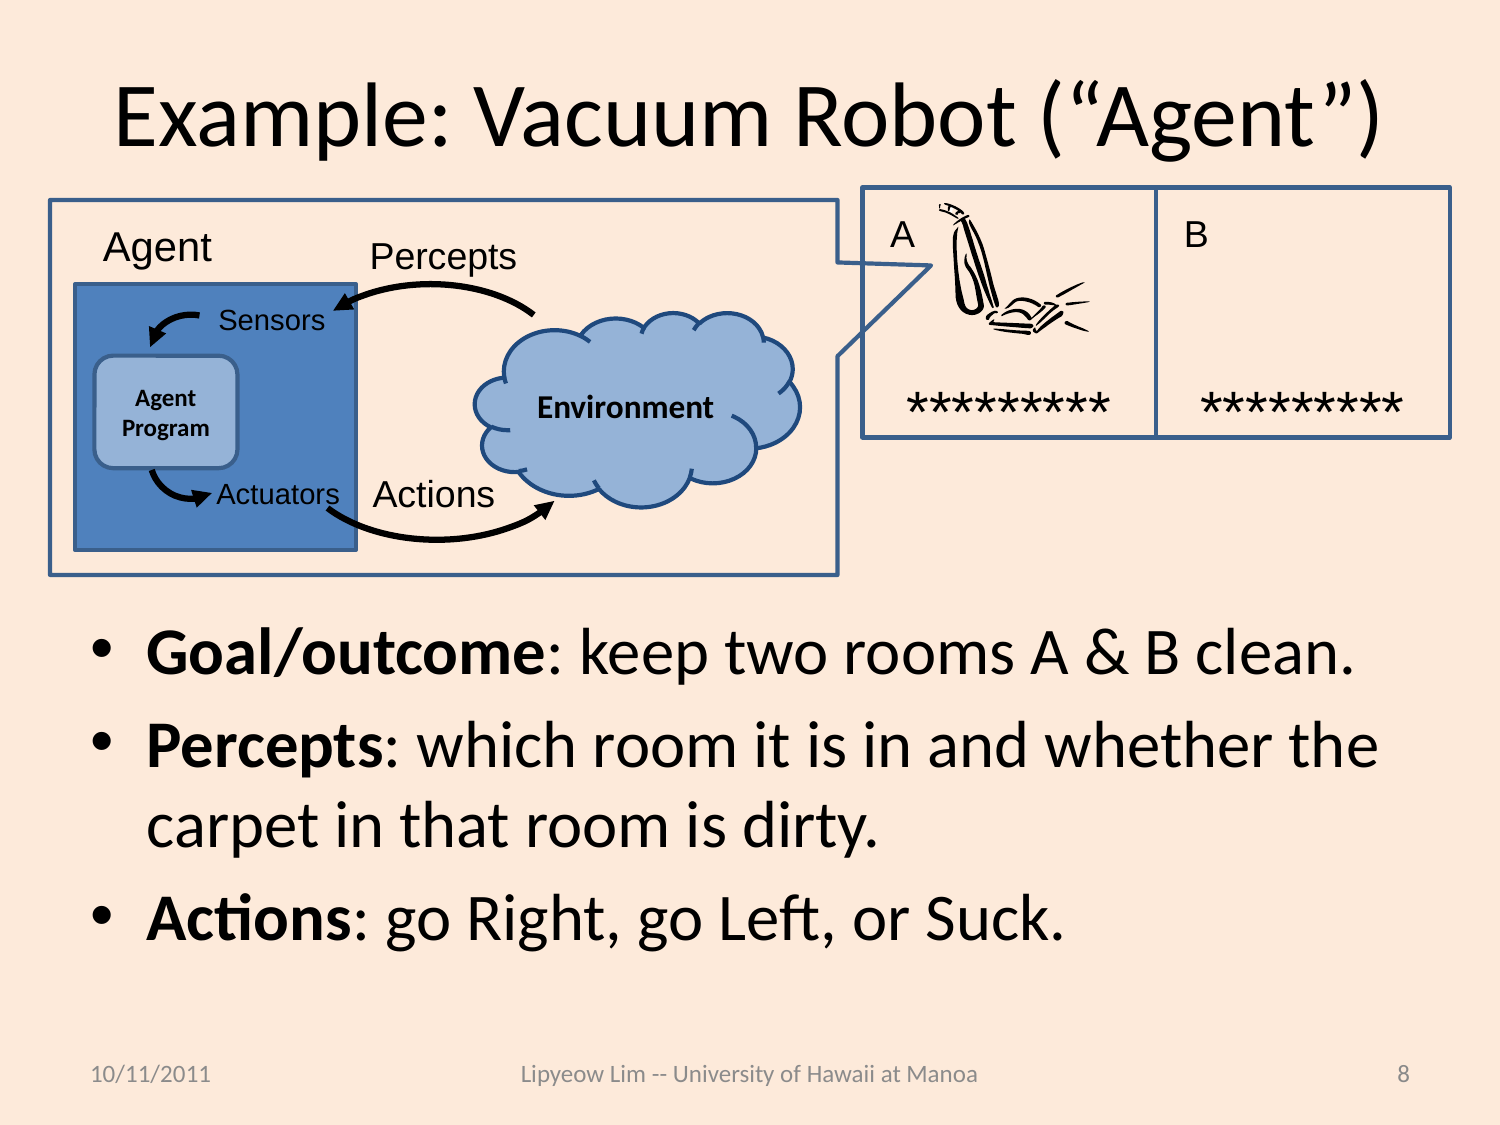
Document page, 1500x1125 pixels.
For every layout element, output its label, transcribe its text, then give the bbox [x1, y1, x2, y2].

text_box [47, 197, 857, 578]
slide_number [75, 1042, 425, 1103]
footer Lipyeow Lim -- University of Hawaii at Manoa [450, 1042, 1050, 1103]
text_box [74, 212, 801, 551]
title Example: Vacuum Robot (“Agent”) [74, 44, 1426, 176]
slide_number 8 [1074, 1042, 1425, 1103]
list Goal/outcome: keep two rooms A & B clean. Percepts: which room it is in and whether the carpet in that room is dirty. Actions: go Right, go Left, or Suck. [74, 599, 1426, 1006]
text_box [862, 187, 1451, 454]
